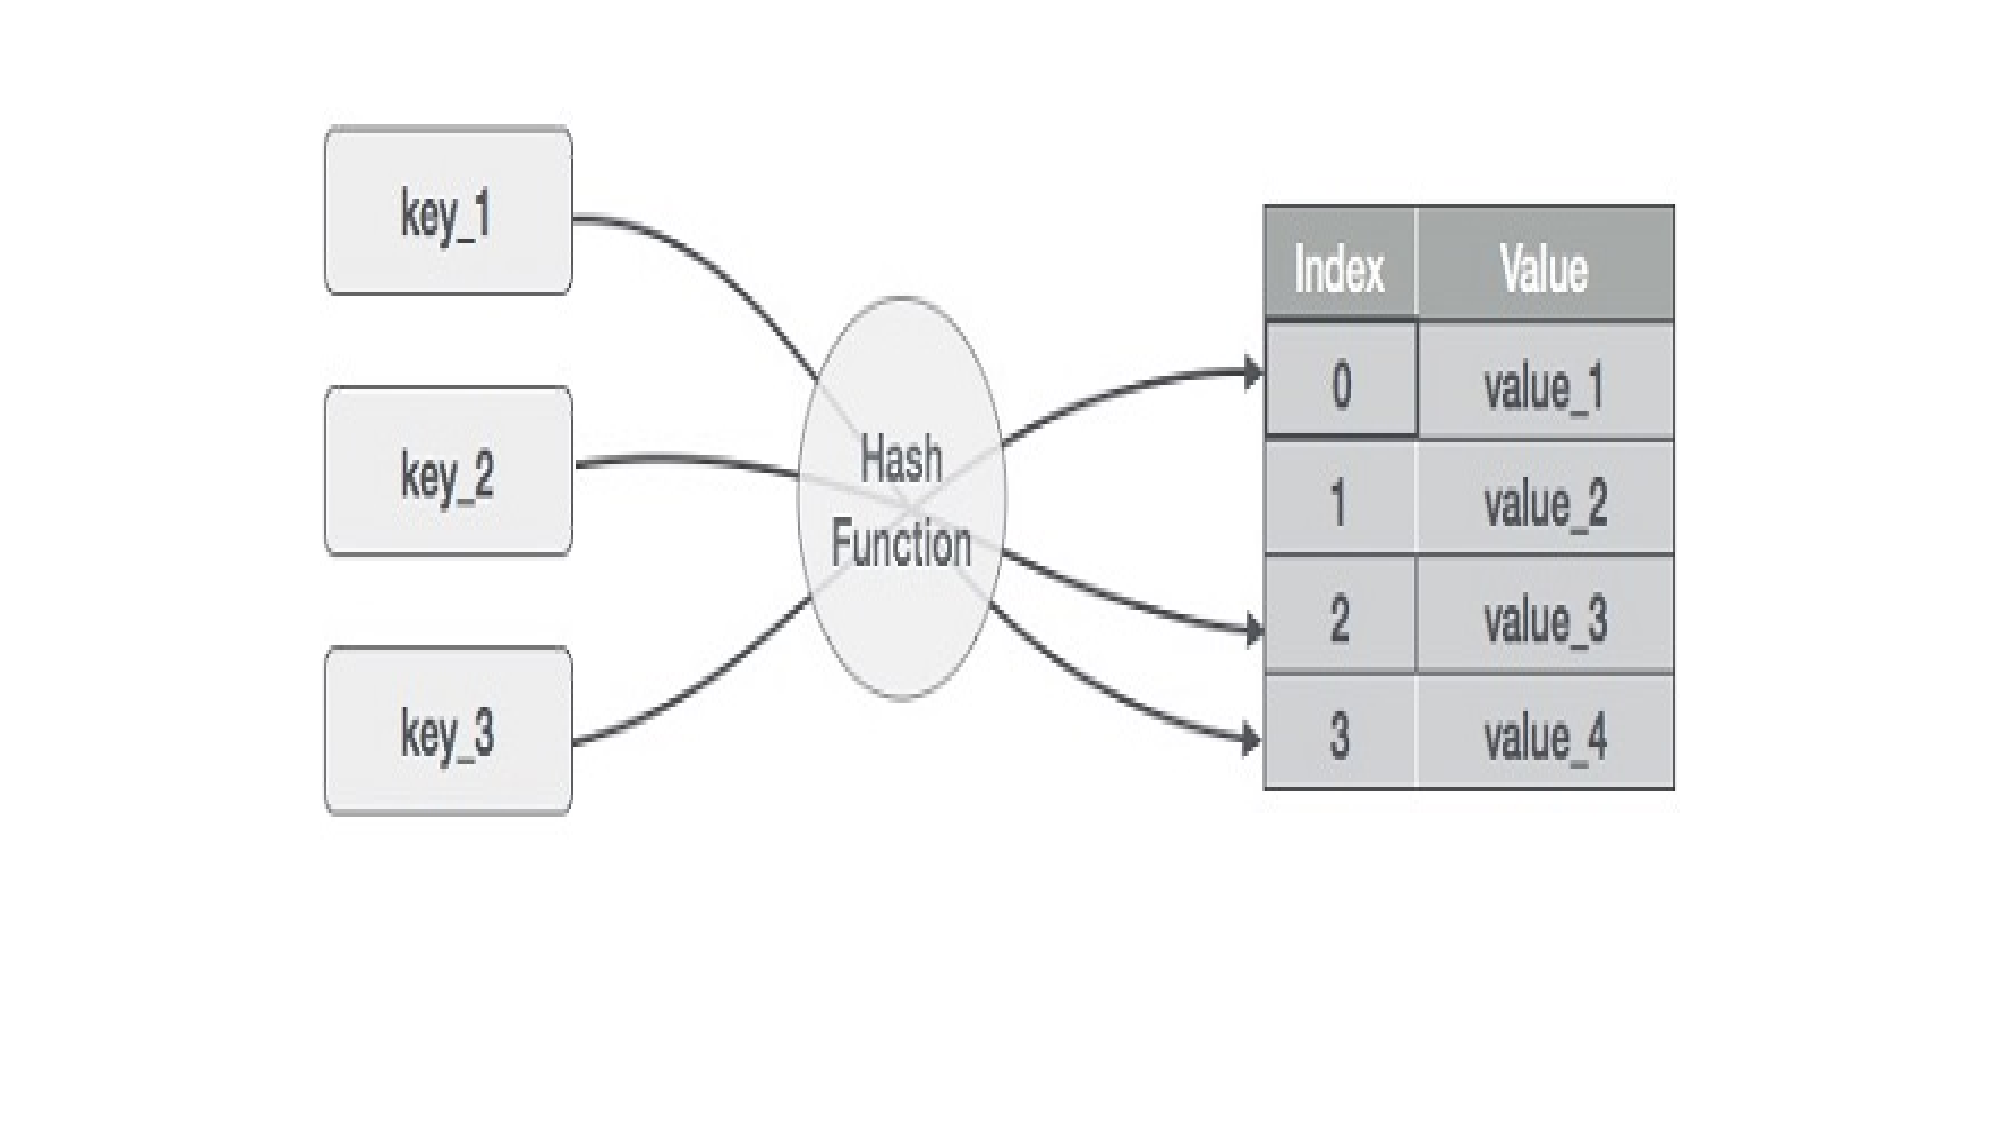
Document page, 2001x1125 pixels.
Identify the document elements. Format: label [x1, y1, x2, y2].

picture [320, 107, 1680, 840]
